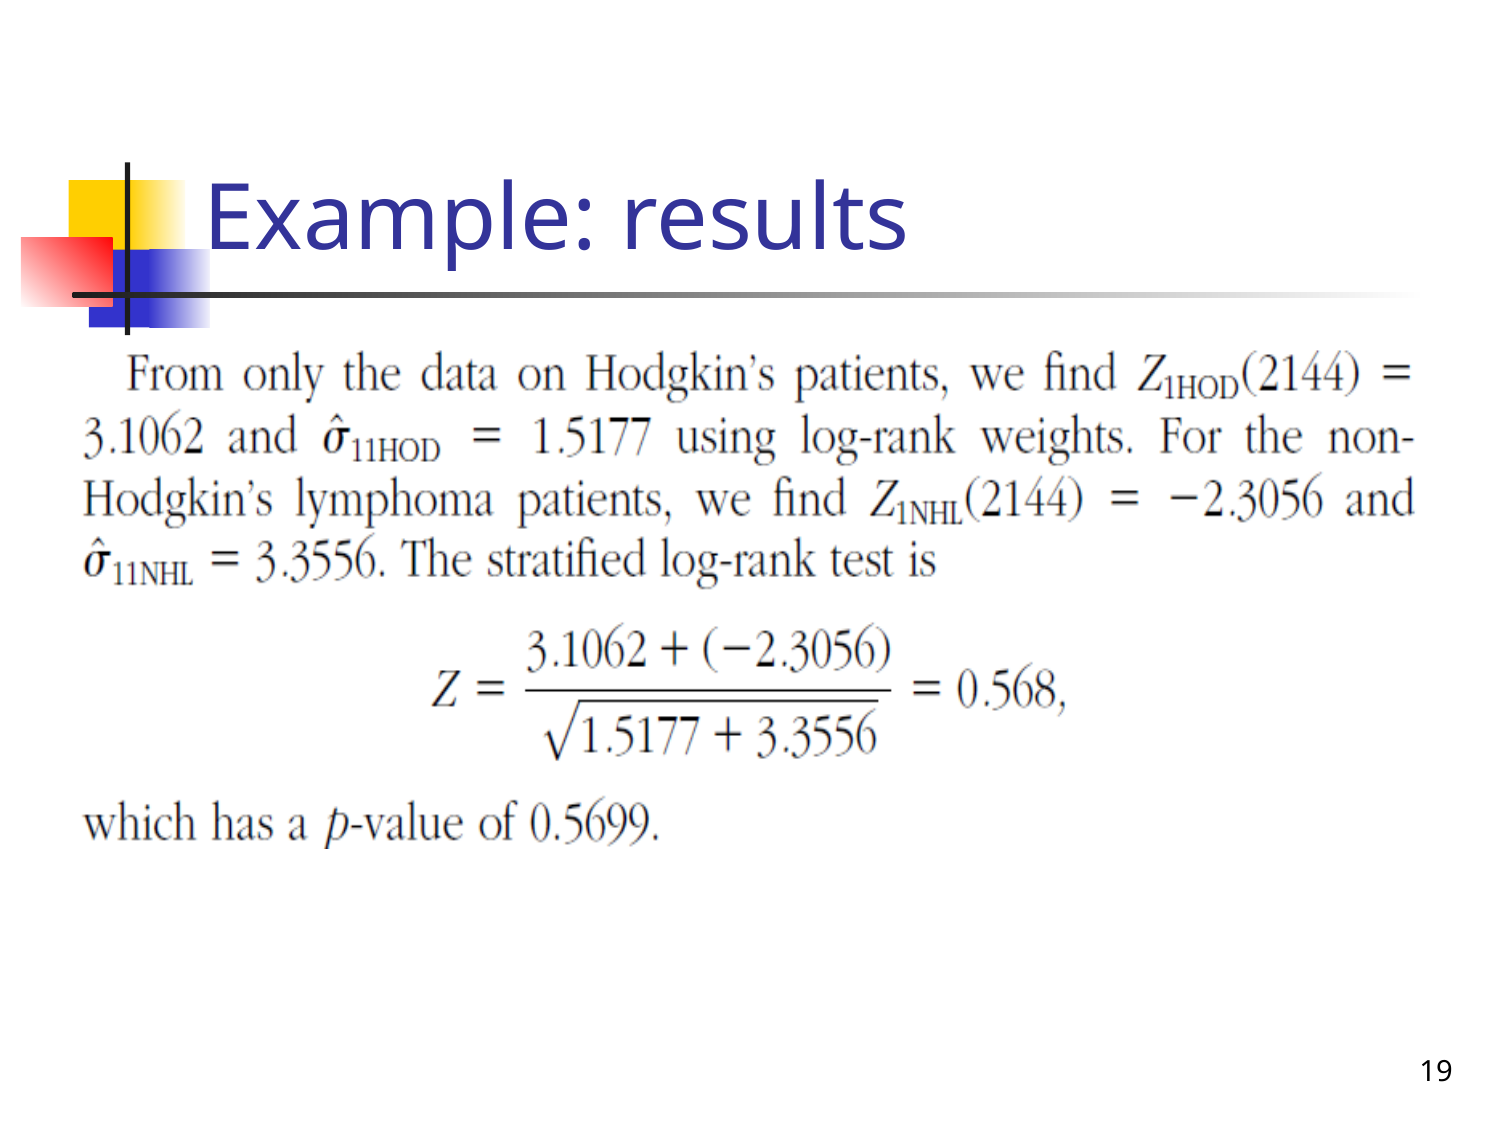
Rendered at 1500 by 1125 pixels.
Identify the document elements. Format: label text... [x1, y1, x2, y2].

slide_number 19 [1154, 1023, 1468, 1100]
title Example: results [188, 34, 1468, 276]
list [55, 349, 1445, 850]
